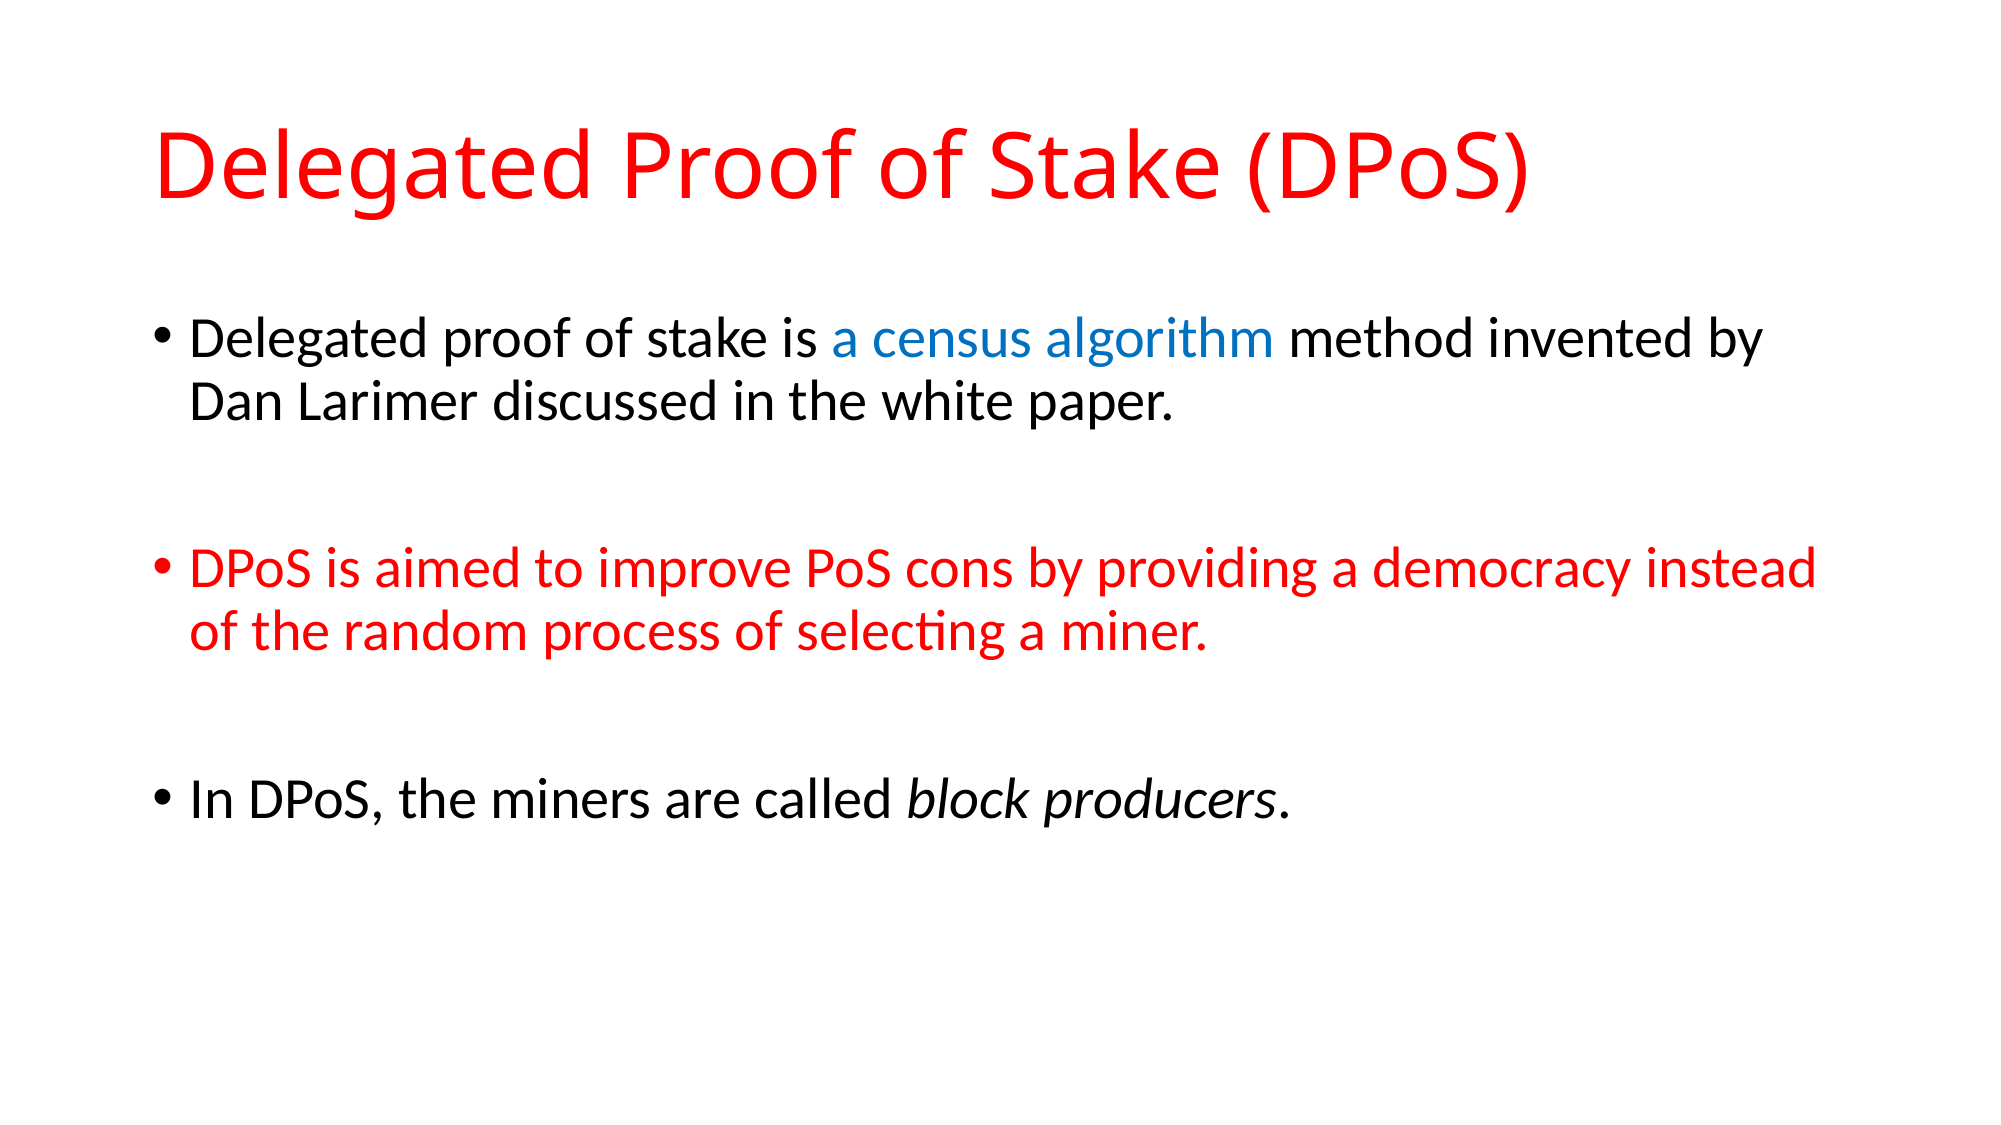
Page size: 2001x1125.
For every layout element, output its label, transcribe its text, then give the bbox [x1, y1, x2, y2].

list Delegated proof of stake is a census algorithm method invented by Dan Larimer discussed in the white paper. DPoS is aimed to improve PoS cons by providing a democracy instead of the random process of selecting a miner. In DPoS, the miners are called block producers. [137, 299, 1863, 1014]
title Delegated Proof of Stake (DPoS) [137, 59, 1863, 278]
